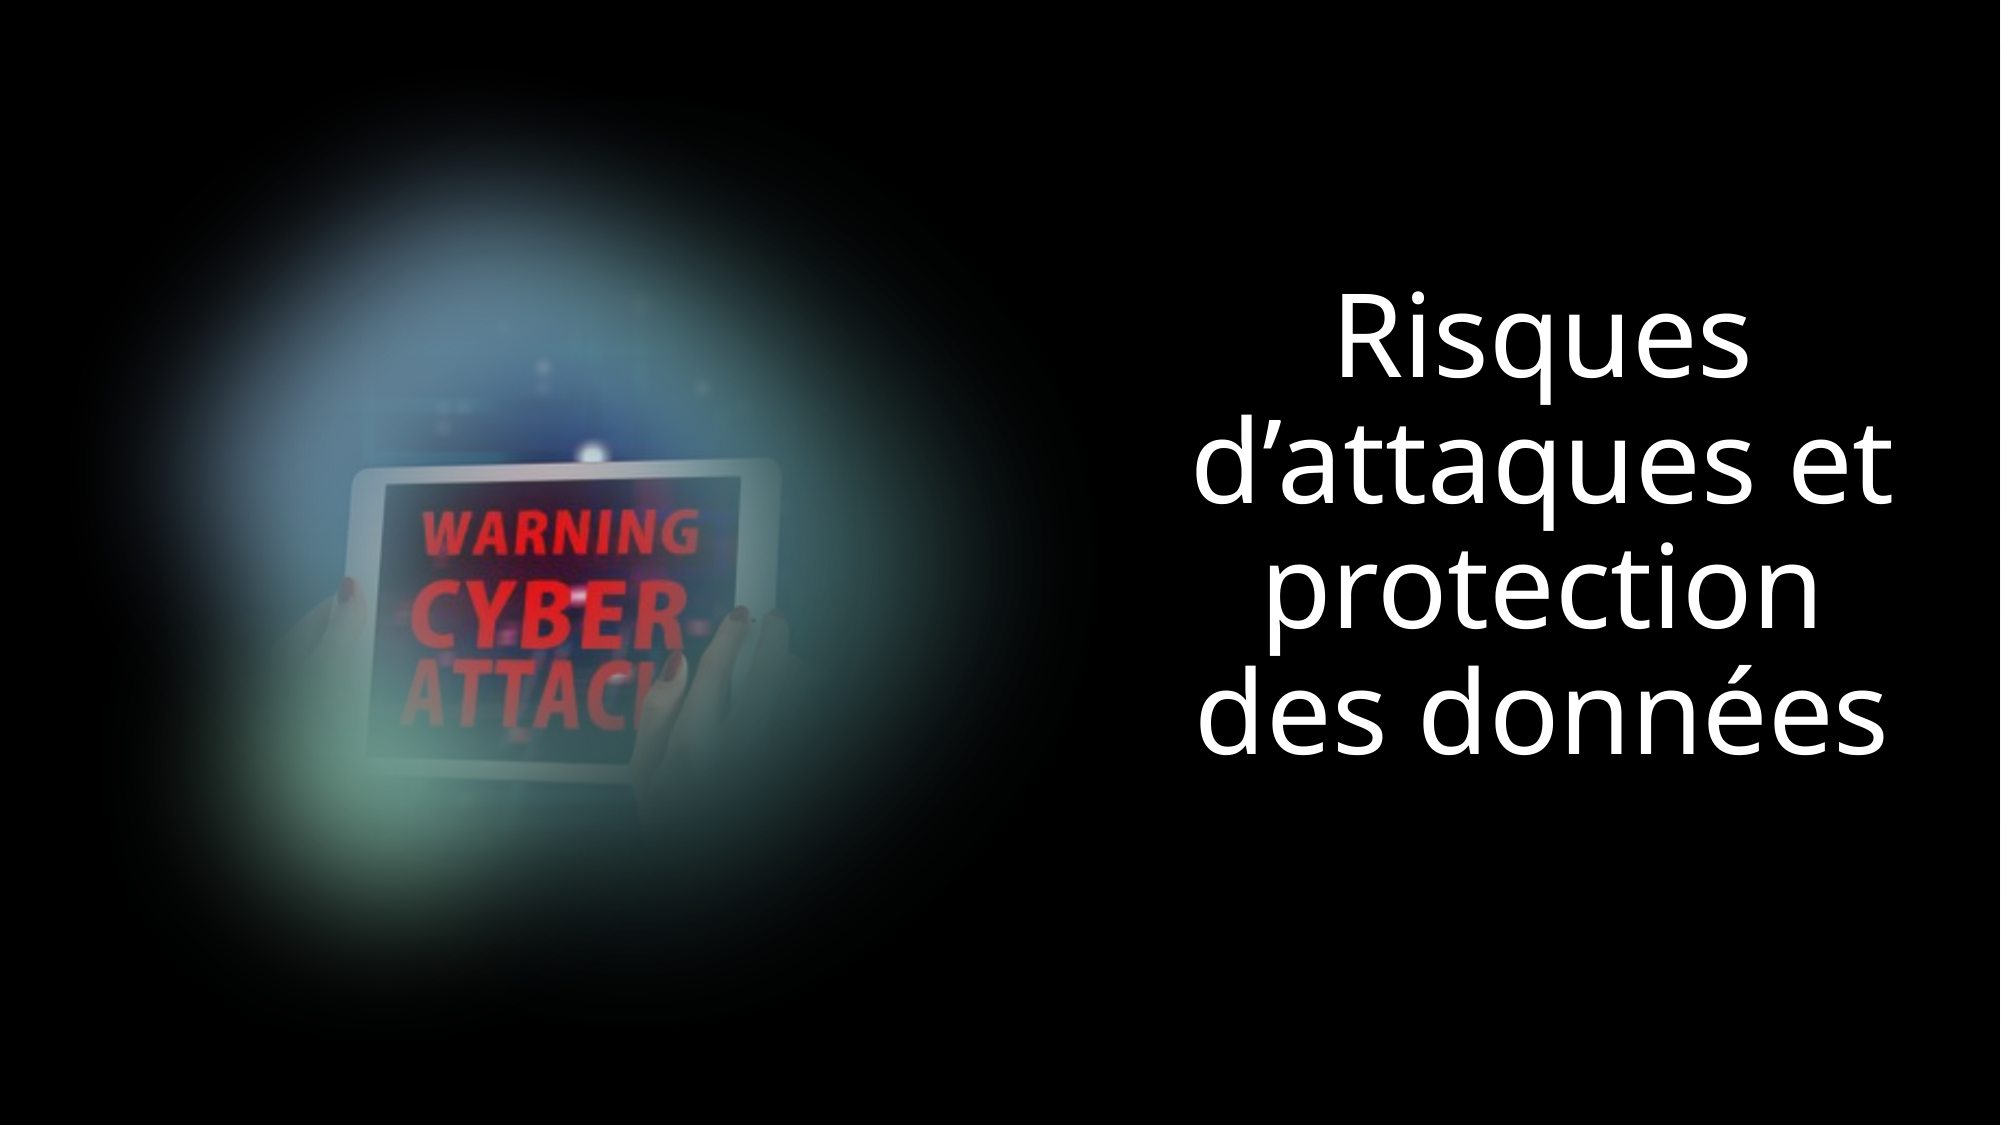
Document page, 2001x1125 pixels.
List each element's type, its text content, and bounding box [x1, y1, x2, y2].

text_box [0, 0, 1193, 1125]
title Risques d’attaques et protection des données [1193, 88, 1912, 788]
text_box [1193, 0, 2000, 1125]
picture [177, 188, 917, 927]
